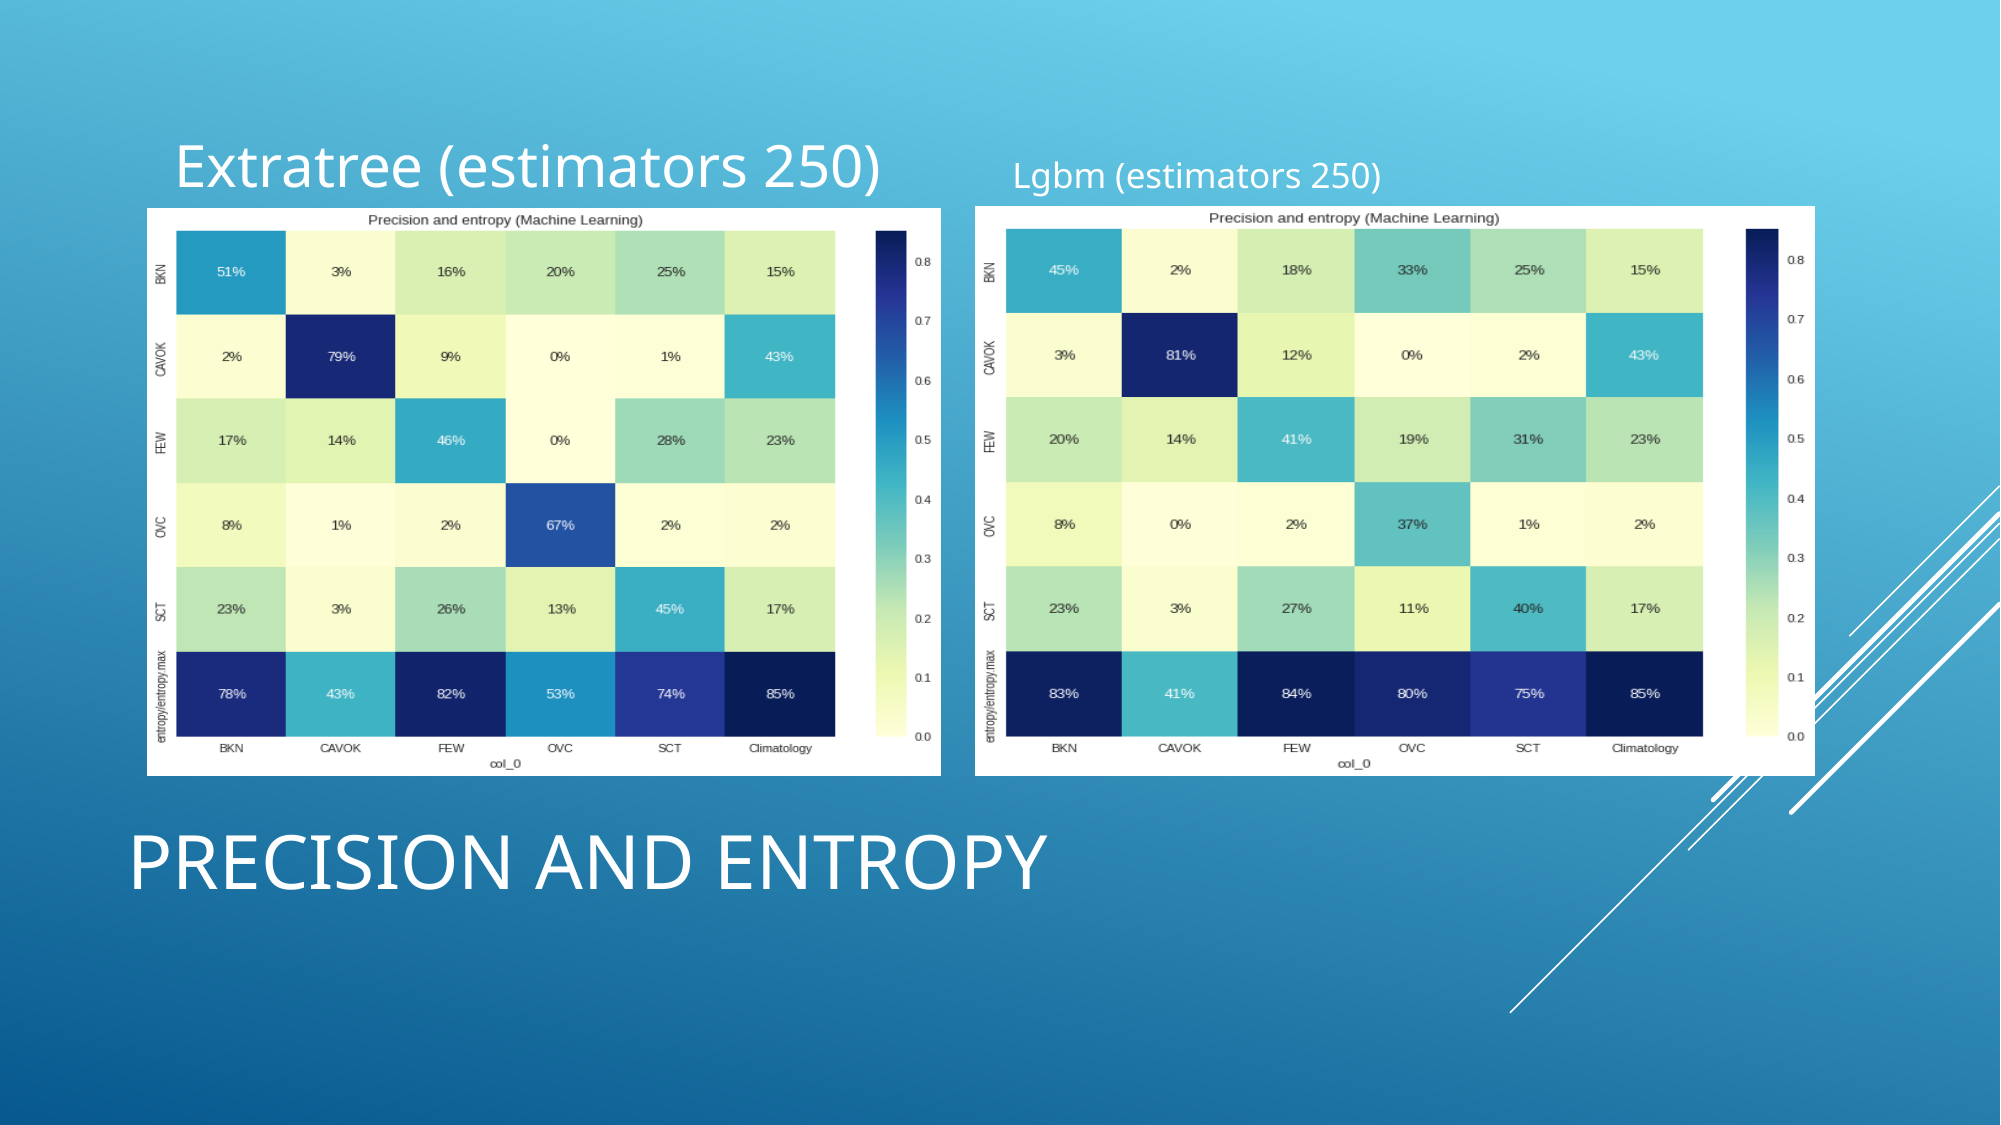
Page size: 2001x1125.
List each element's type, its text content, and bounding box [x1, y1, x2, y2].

list Extratree (estimators 250) [159, 112, 923, 207]
title Precision and entropy [112, 736, 1513, 984]
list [975, 206, 1816, 777]
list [147, 208, 942, 777]
list Lgbm (estimators 250) [997, 112, 1763, 206]
